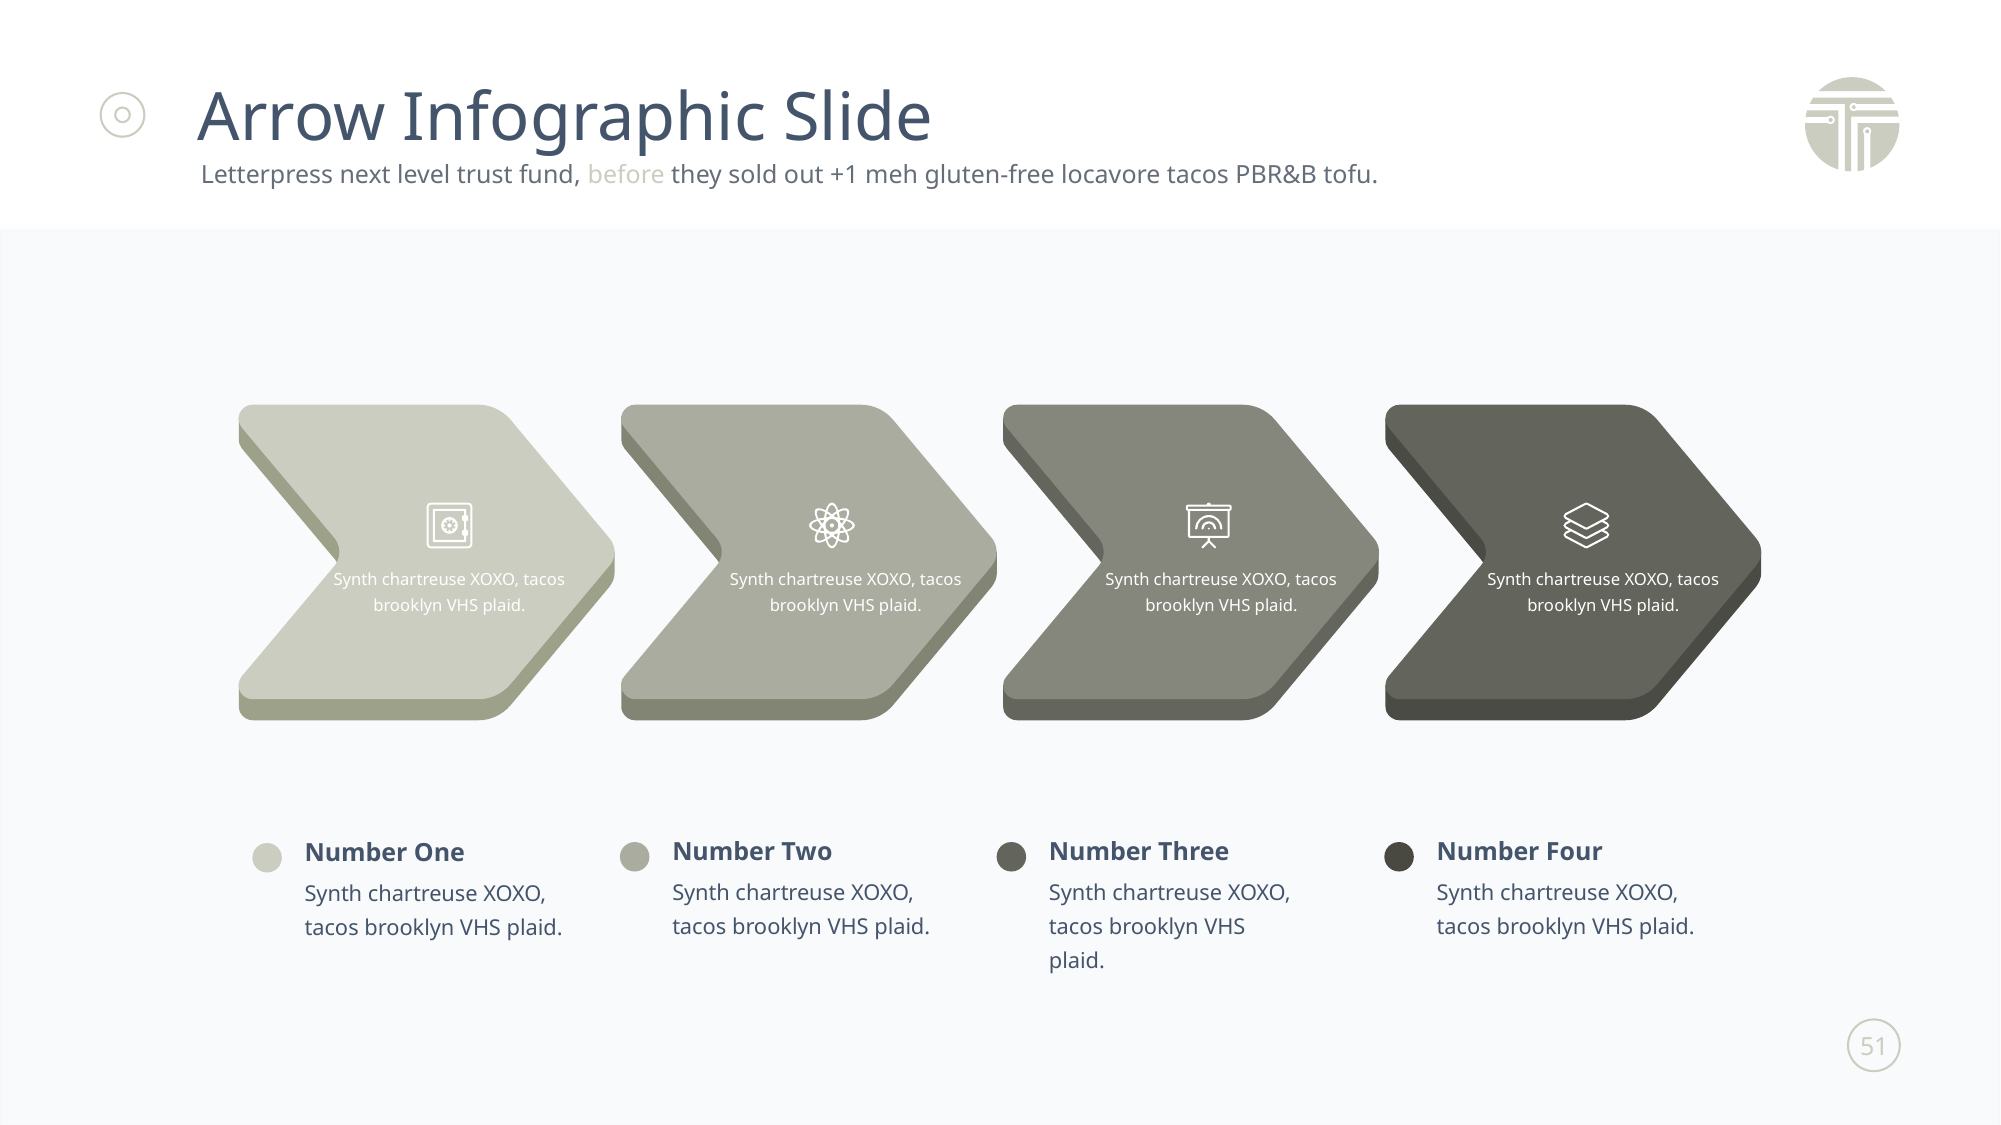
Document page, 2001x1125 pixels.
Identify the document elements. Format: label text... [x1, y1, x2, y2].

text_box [1384, 839, 1709, 984]
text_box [996, 839, 1305, 984]
list Arrow Infographic Slide [182, 74, 1694, 155]
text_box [252, 840, 605, 984]
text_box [620, 404, 999, 721]
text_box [1384, 404, 1763, 721]
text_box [619, 839, 943, 984]
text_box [1002, 404, 1381, 721]
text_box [237, 404, 617, 721]
list Letterpress next level trust fund, before they sold out +1 meh gluten-free locavore tacos PBR&B tofu. [185, 154, 1694, 199]
